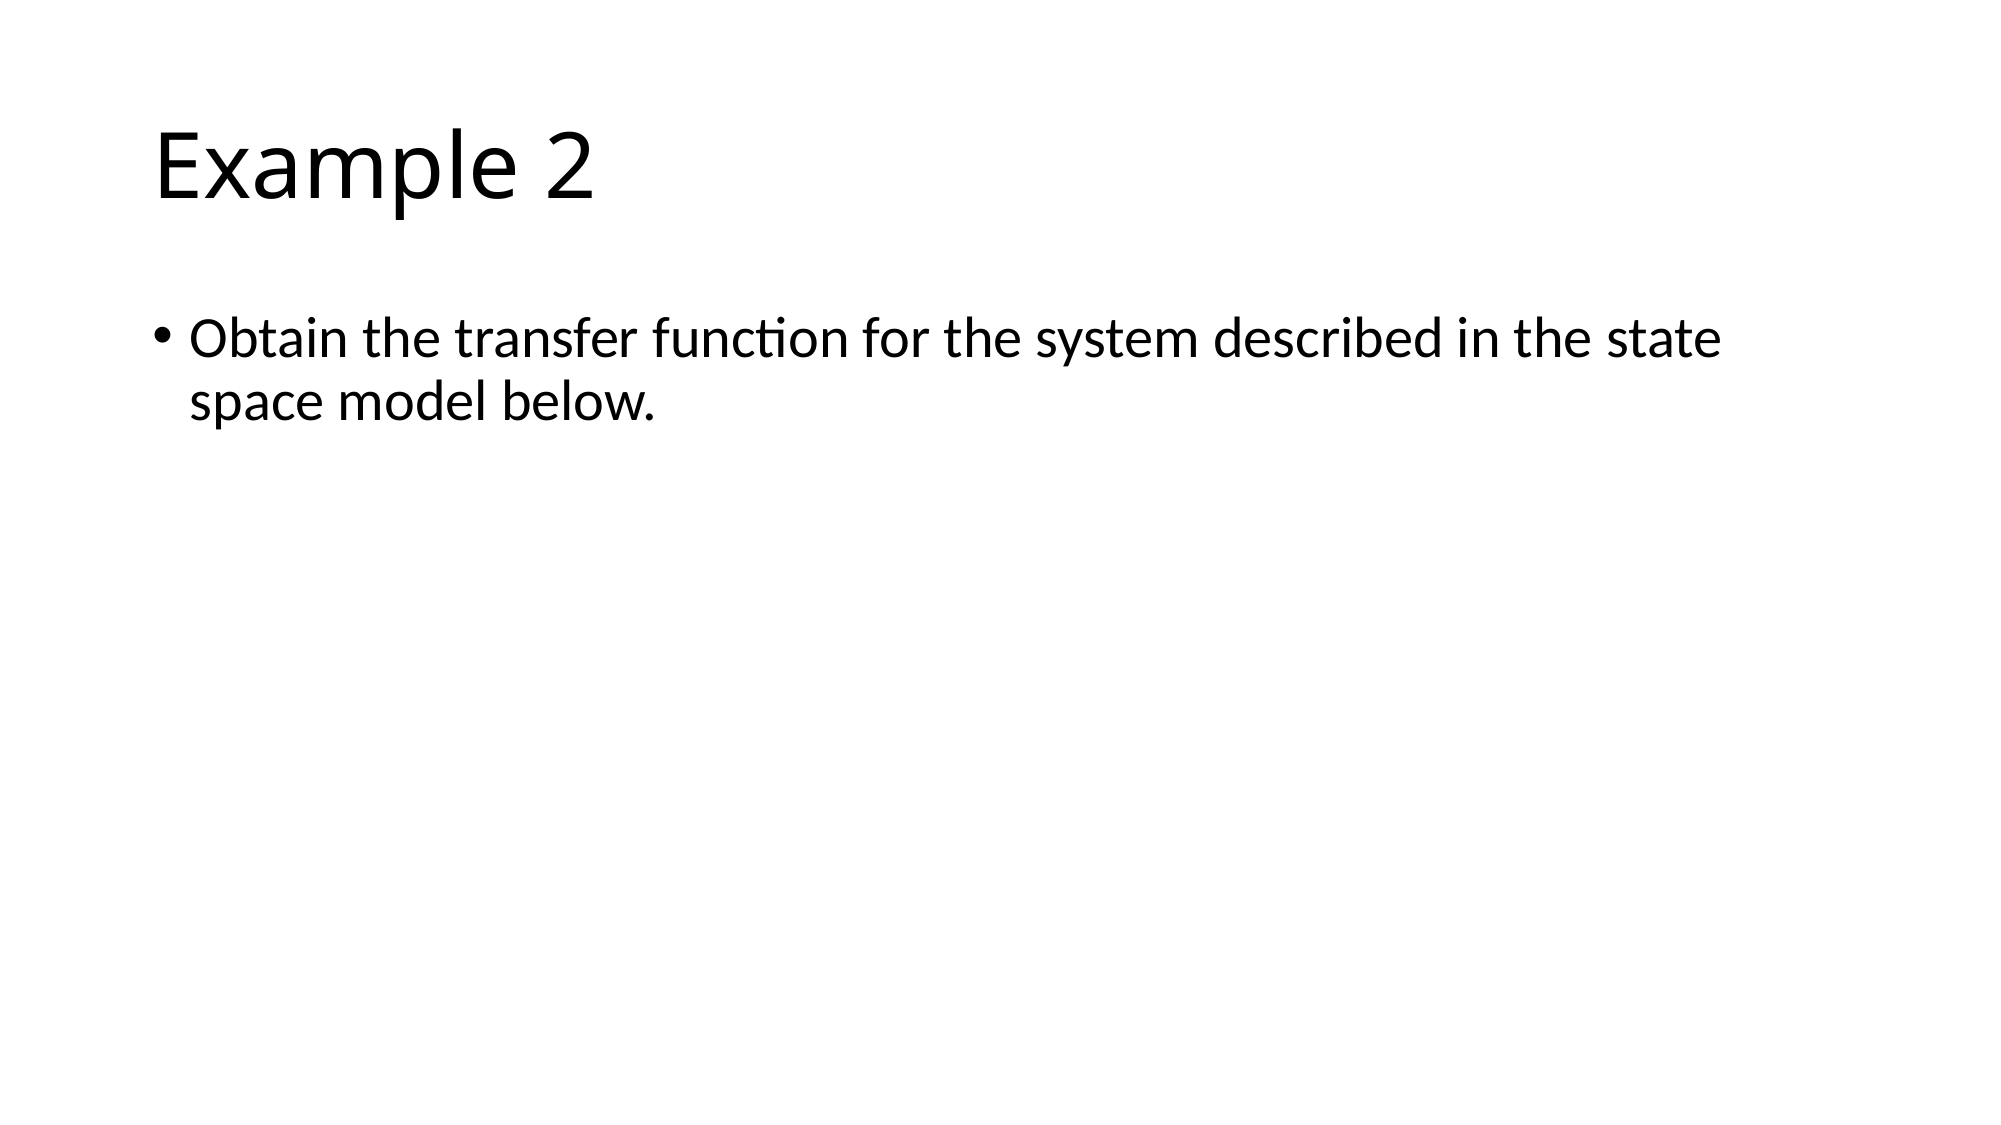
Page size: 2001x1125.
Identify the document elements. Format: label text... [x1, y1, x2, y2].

title Example 2 [137, 59, 1863, 278]
